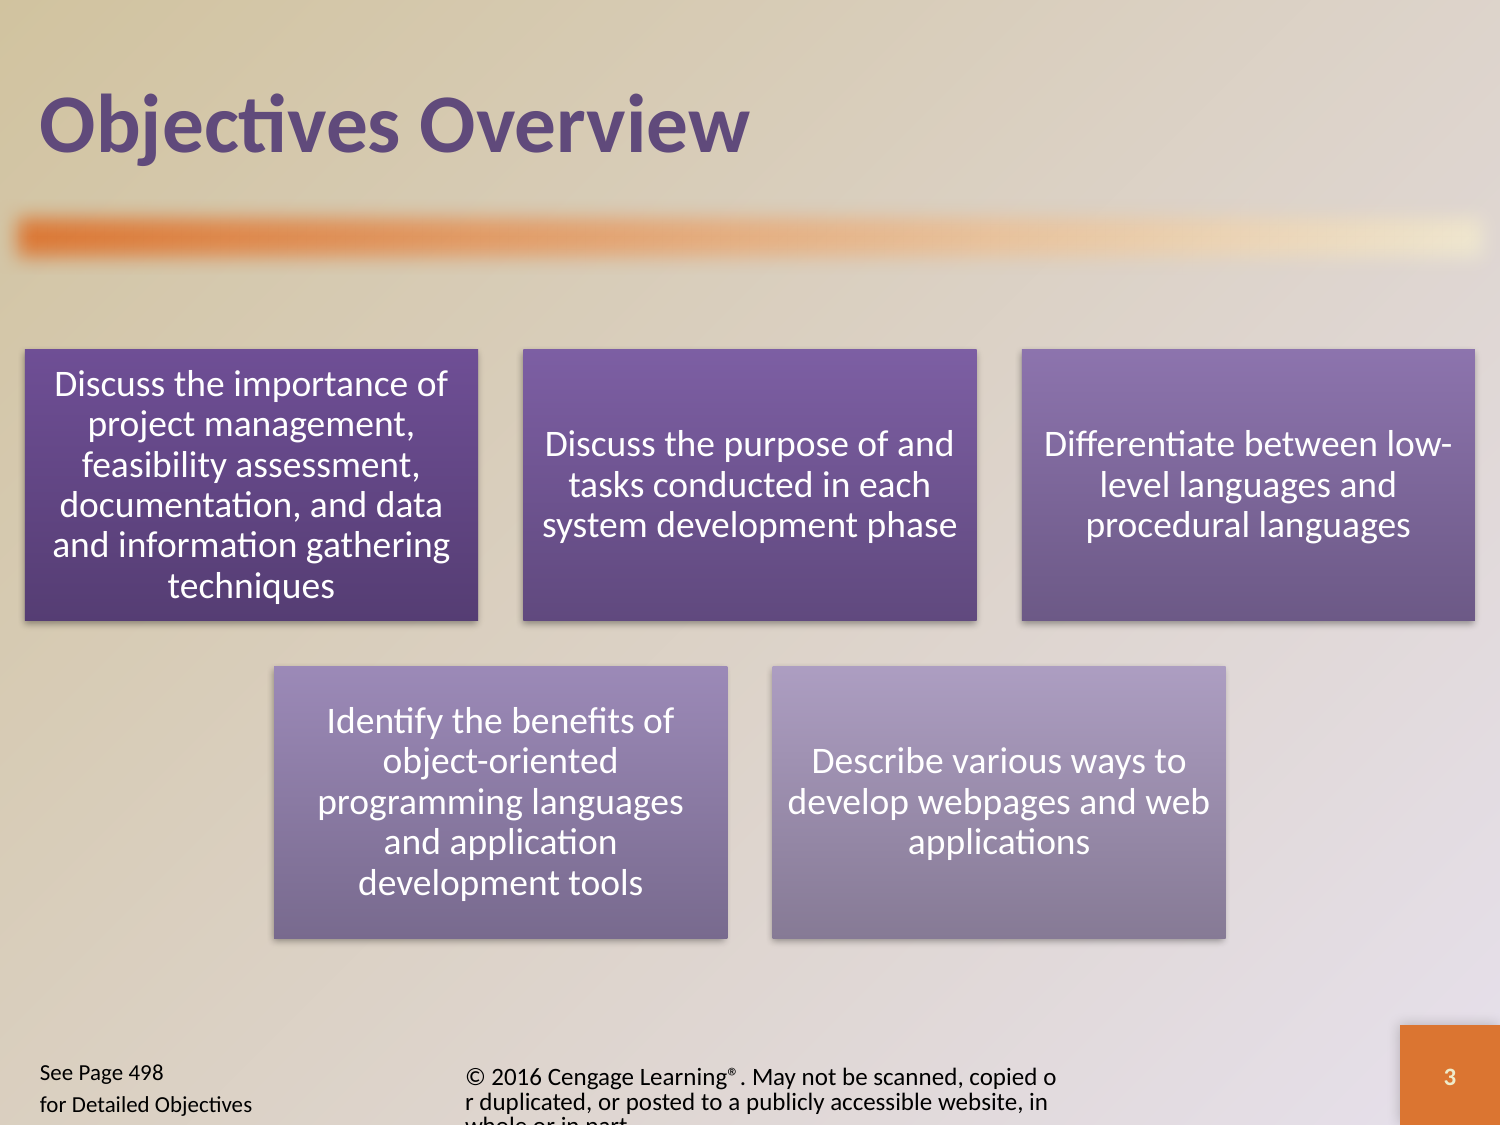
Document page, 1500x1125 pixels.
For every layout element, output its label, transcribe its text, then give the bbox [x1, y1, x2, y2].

list See Page 498 for Detailed Objectives [24, 1050, 300, 1125]
footer © 2016 Cengage Learning®. May not be scanned, copied or duplicated, or posted to a publicly accessible website, in whole or in part. [450, 1037, 1075, 1113]
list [24, 262, 1476, 1026]
title Objectives Overview [24, 24, 1475, 213]
slide_number 3 [1400, 1025, 1500, 1125]
